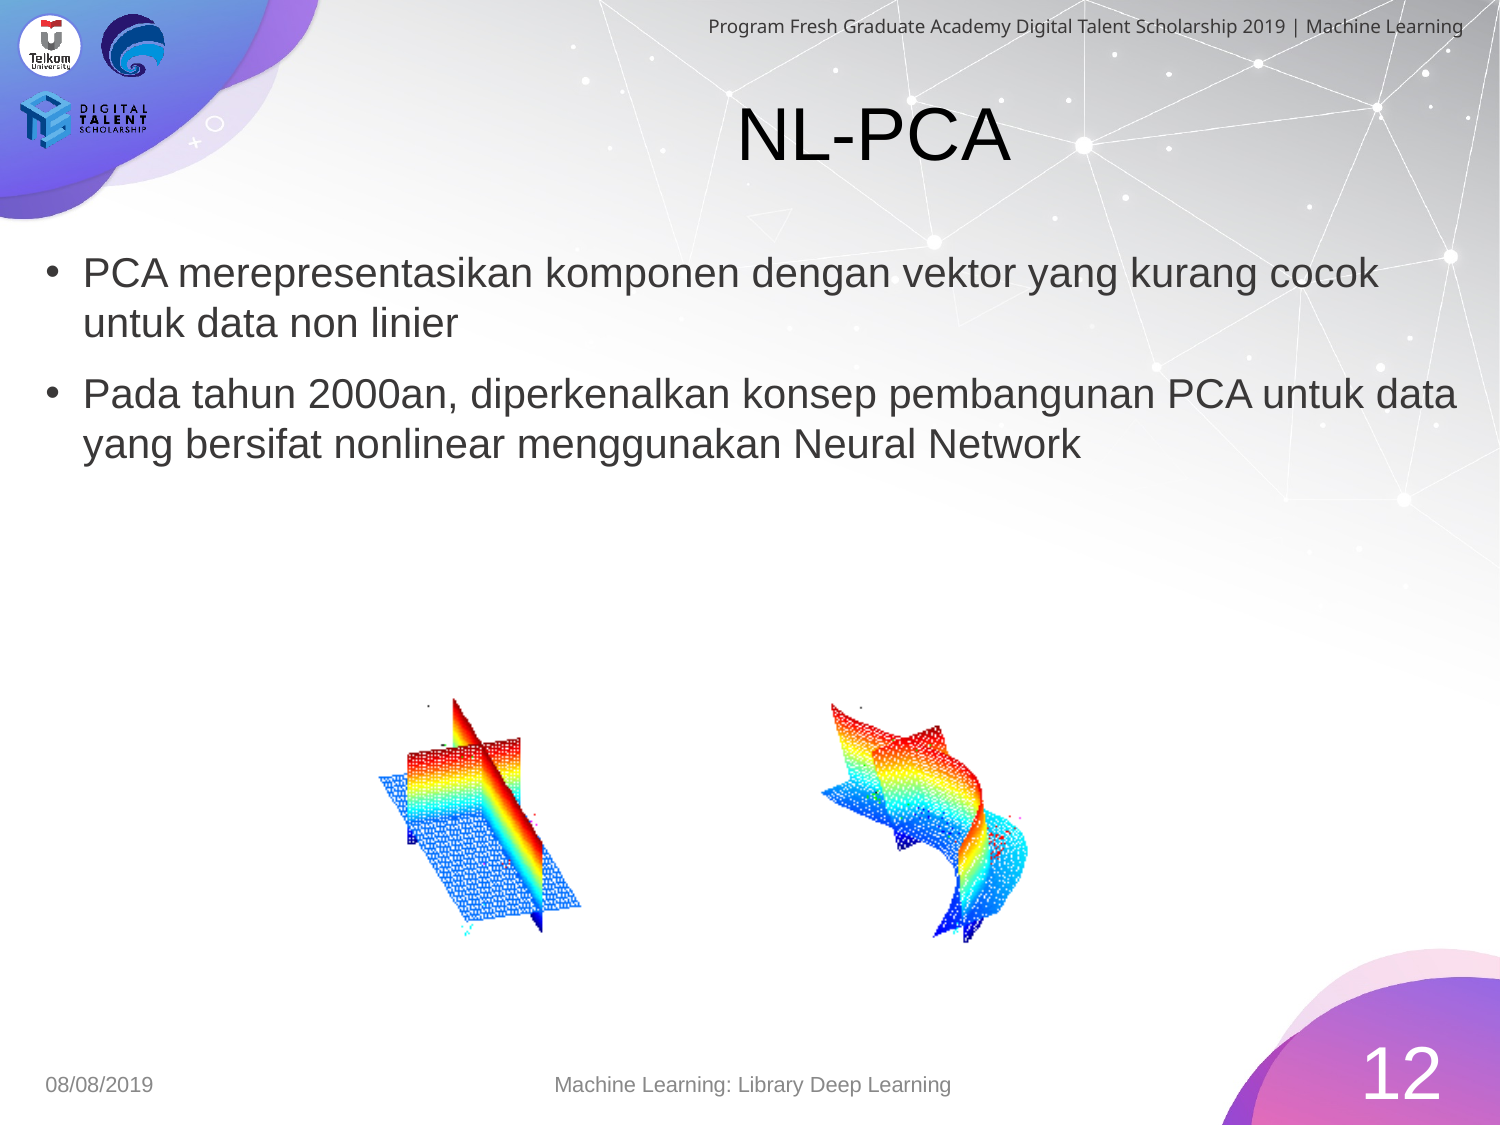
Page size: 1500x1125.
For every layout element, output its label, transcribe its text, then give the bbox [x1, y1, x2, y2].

slide_number ‹#› [1327, 1025, 1477, 1115]
title NL-PCA [271, 66, 1477, 207]
picture [0, 0, 1500, 1125]
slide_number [30, 1053, 272, 1114]
list PCA merepresentasikan komponen dengan vektor yang kurang cocok untuk data non linier Pada tahun 2000an, diperkenalkan konsep pembangunan PCA untuk data yang bersifat nonlinear menggunakan Neural Network [30, 238, 1477, 1014]
footer Machine Learning: Library Deep Learning [386, 1053, 1121, 1114]
